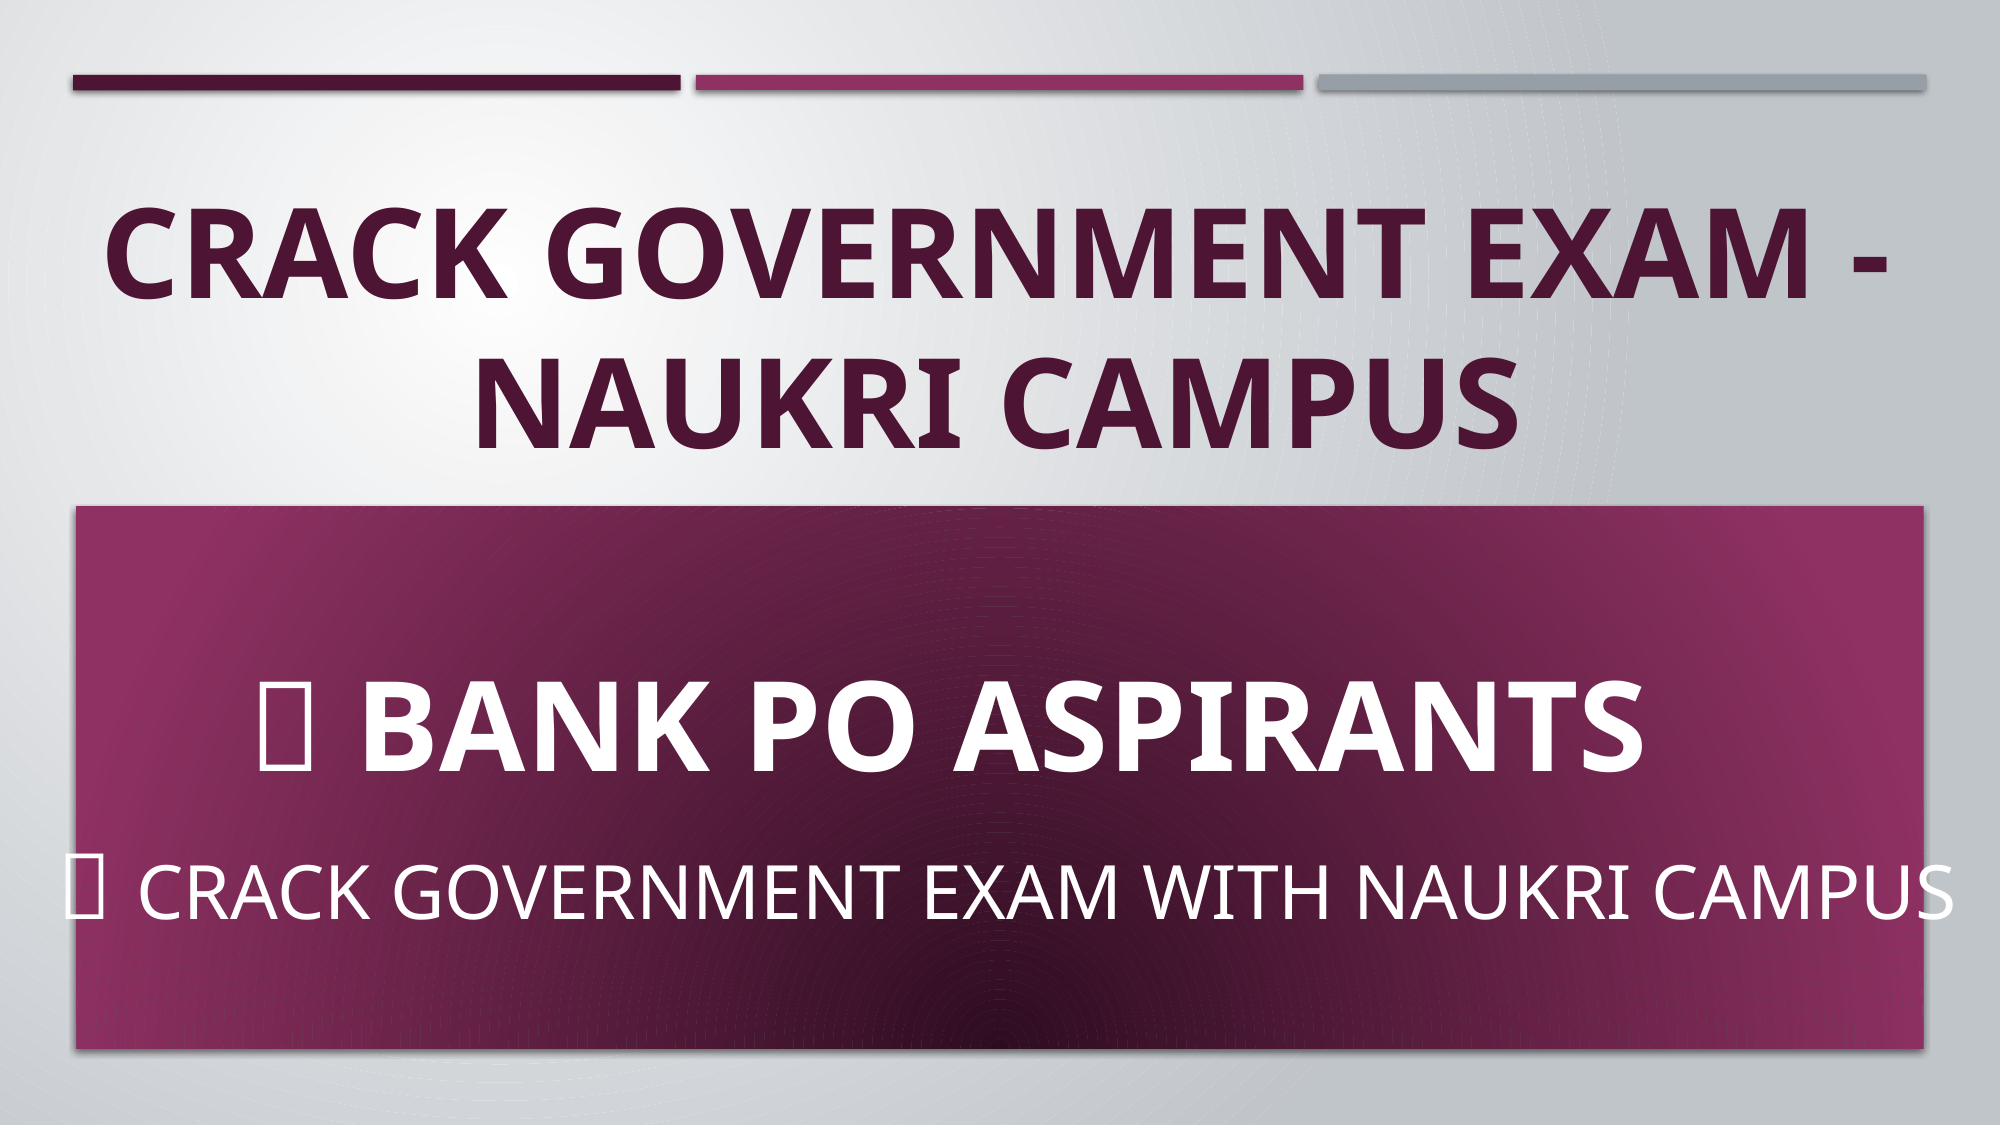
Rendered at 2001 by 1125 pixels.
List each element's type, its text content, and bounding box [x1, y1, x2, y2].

title Crack Government Exam - Naukri Campus [73, 158, 1918, 490]
subtitle 💼 Bank PO Aspirants 🌟 Crack Government Exam with Naukri Campus [0, 562, 2000, 1022]
